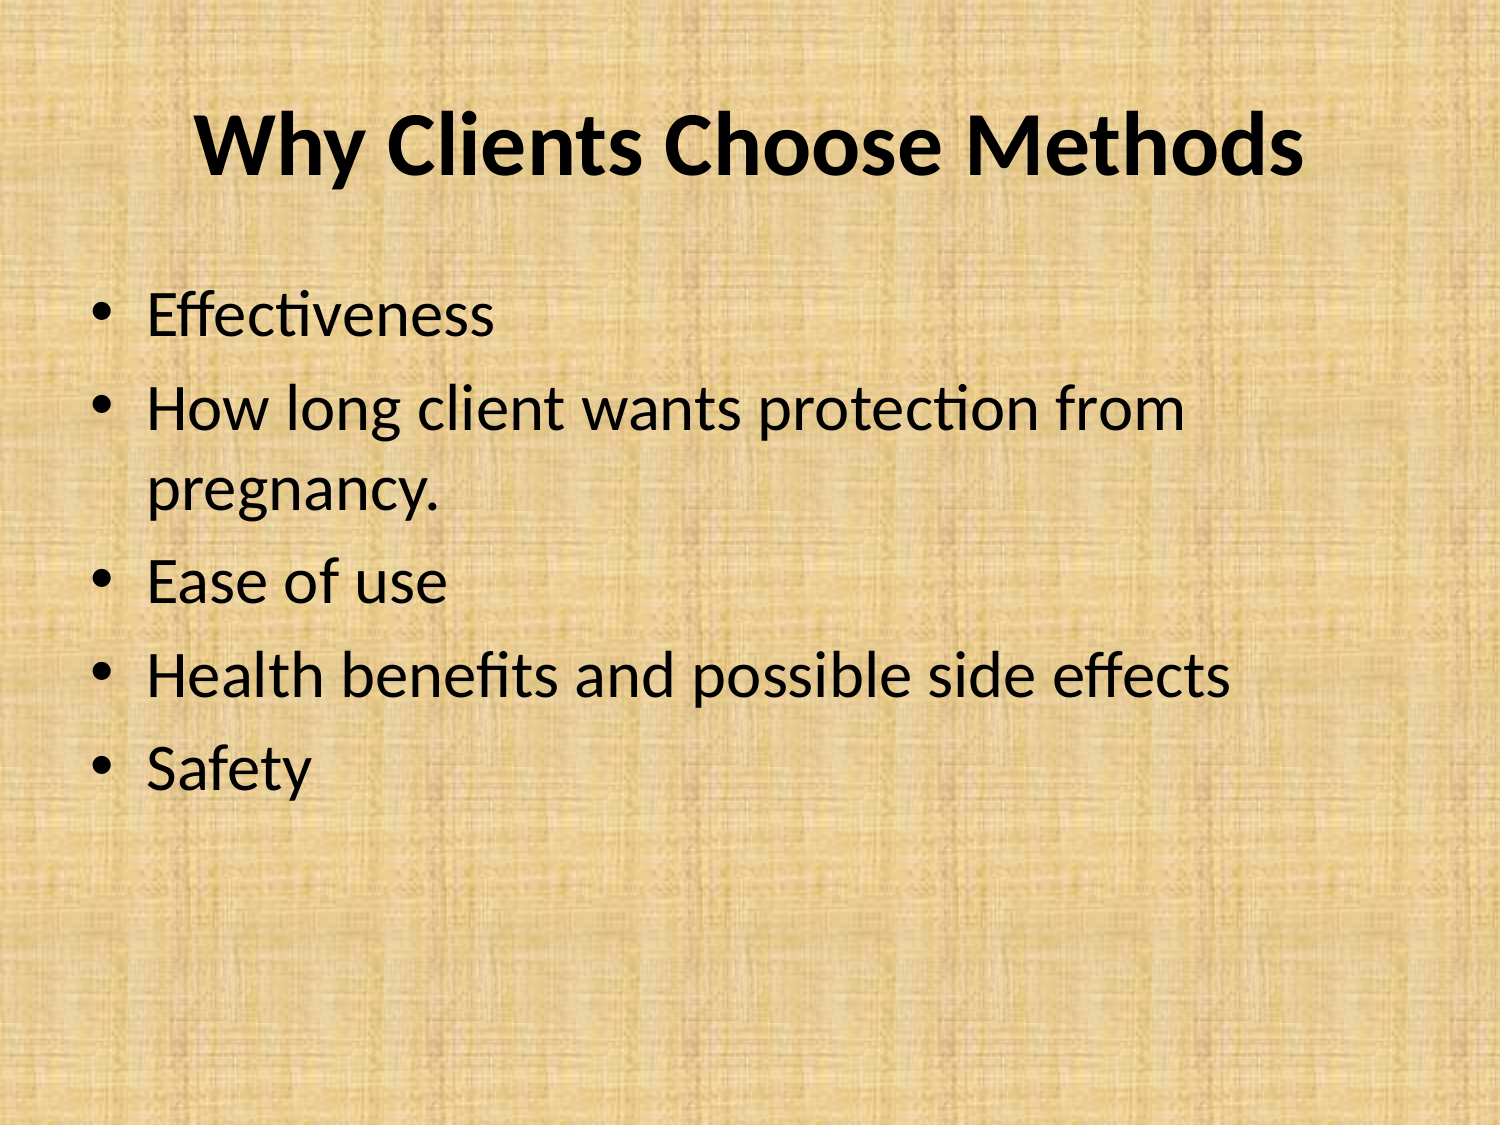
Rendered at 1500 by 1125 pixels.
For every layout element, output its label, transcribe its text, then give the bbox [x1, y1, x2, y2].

title Why Clients Choose Methods [75, 45, 1425, 233]
list Effectiveness How long client wants protection from pregnancy. Ease of use Health benefits and possible side effects Safety [75, 262, 1425, 1005]
picture [0, 0, 1500, 1125]
